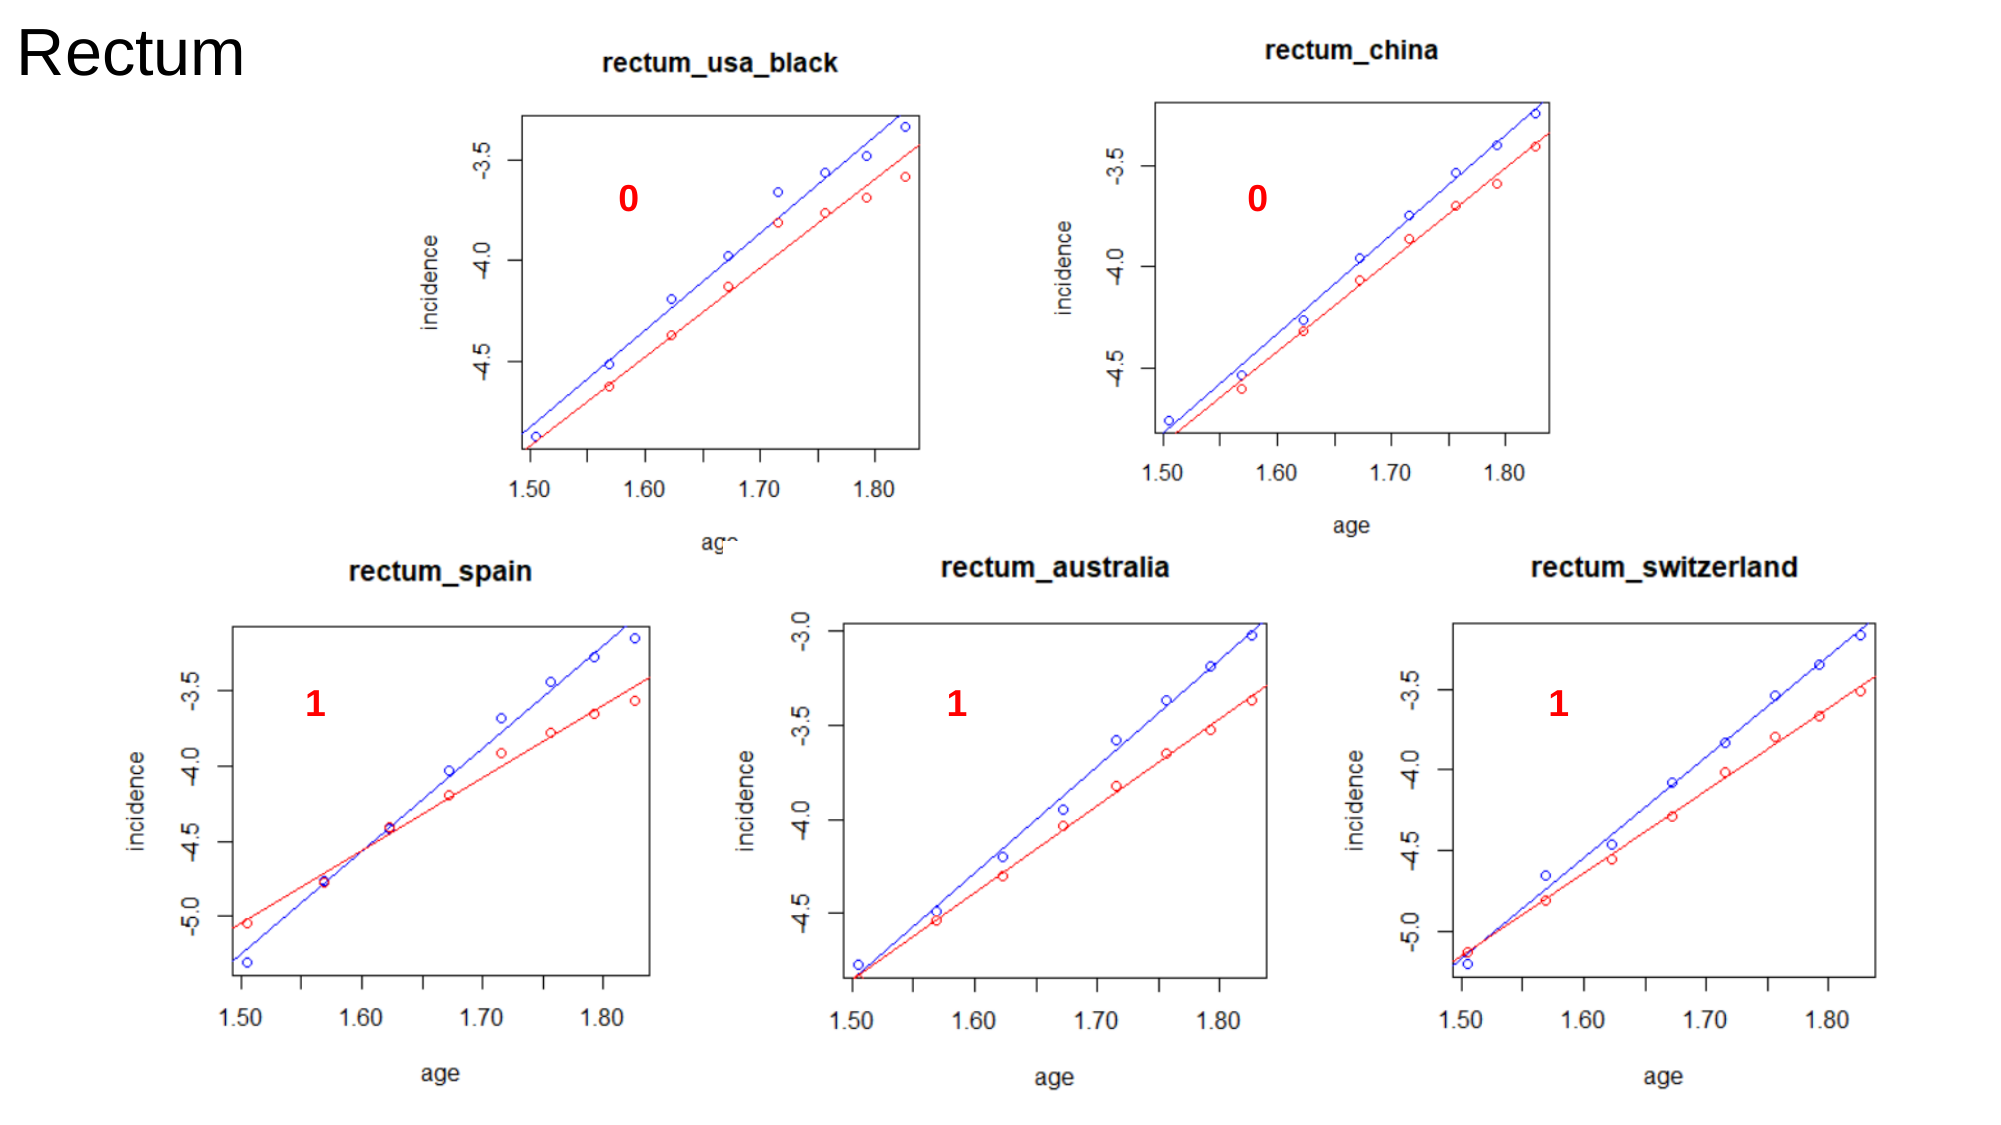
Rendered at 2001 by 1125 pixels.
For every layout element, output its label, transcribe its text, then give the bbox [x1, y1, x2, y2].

text_box Rectum [2, 1, 1431, 97]
picture [116, 36, 1890, 1095]
